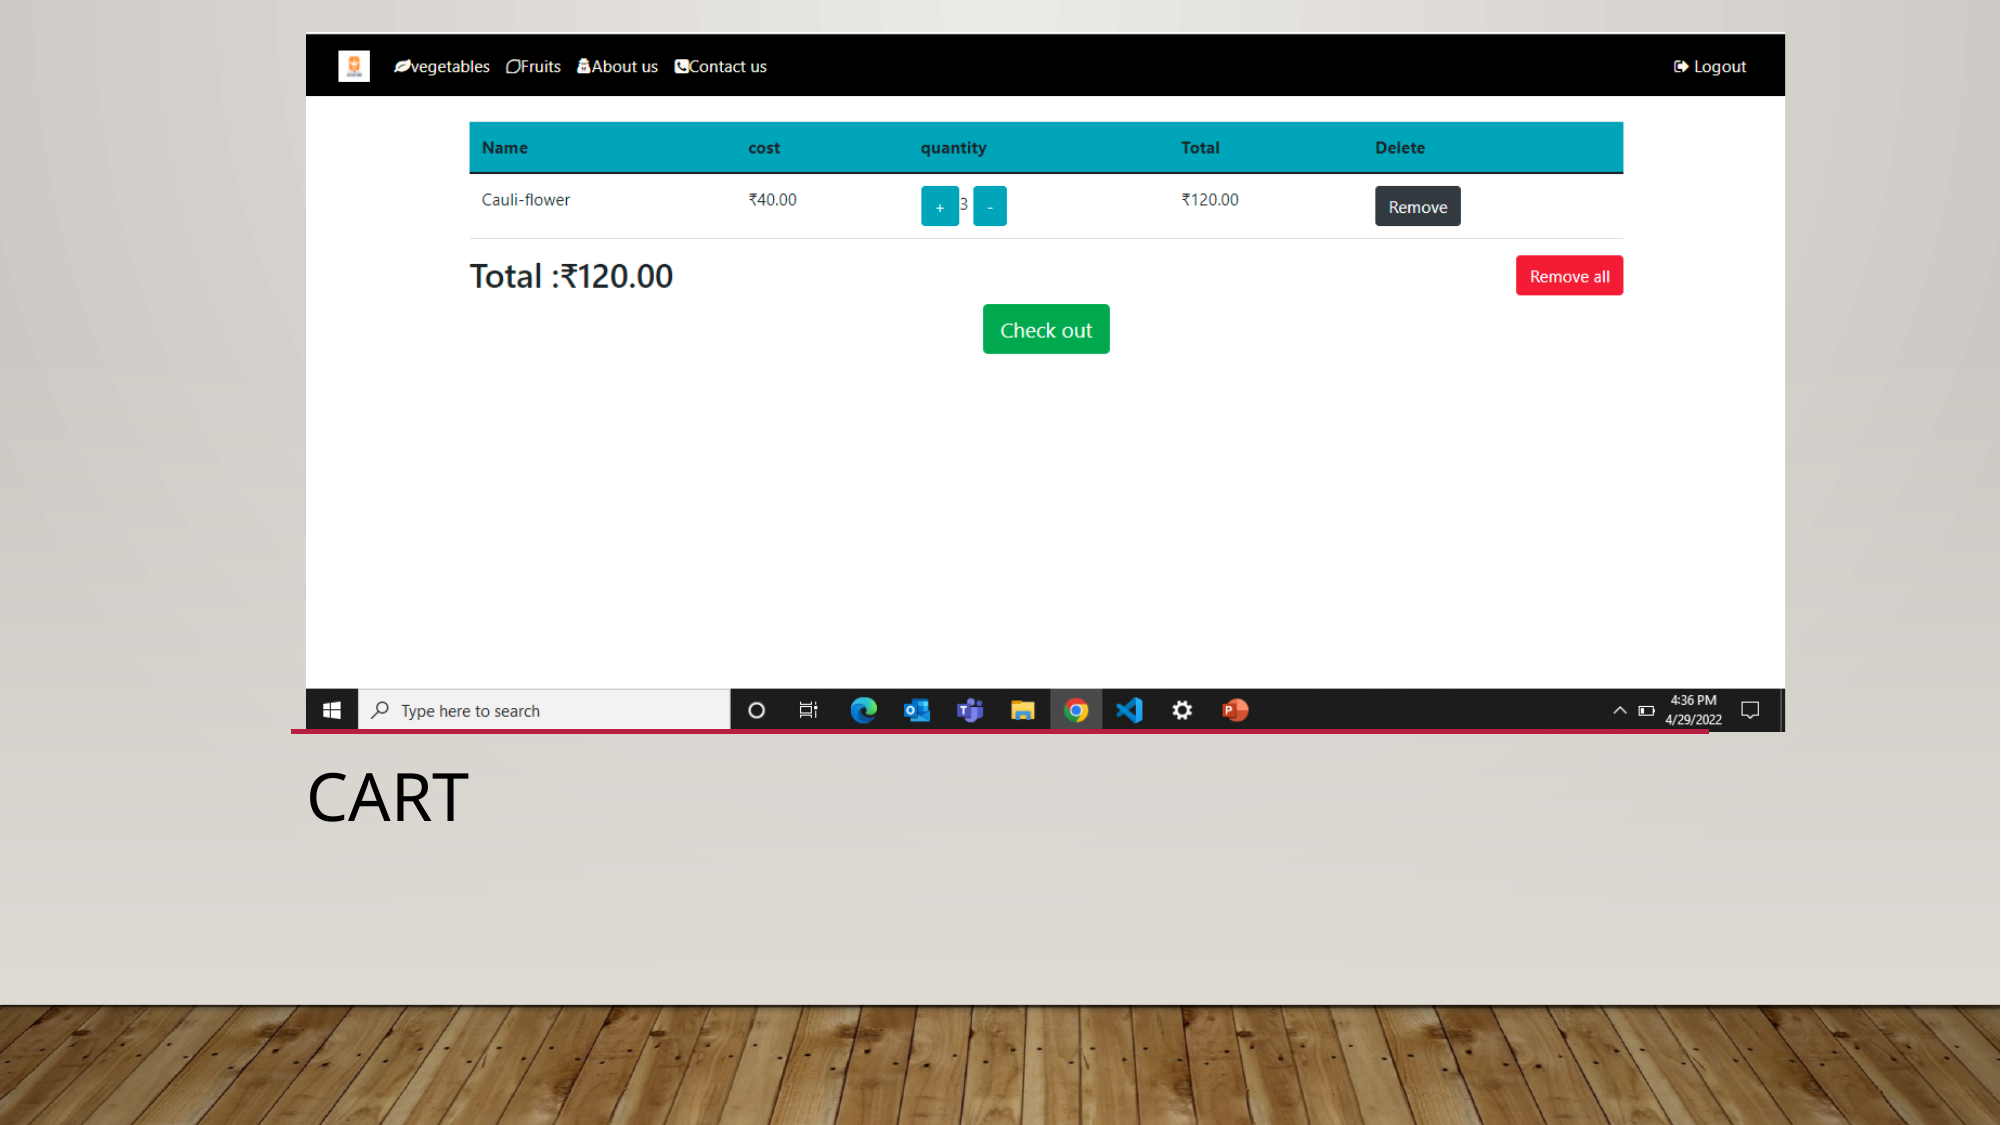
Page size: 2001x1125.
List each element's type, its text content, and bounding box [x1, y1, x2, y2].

title CART [291, 756, 1712, 896]
text_box [0, 0, 2000, 330]
text_box [0, 330, 2000, 1004]
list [290, 31, 1786, 732]
picture [0, 1006, 2000, 1125]
